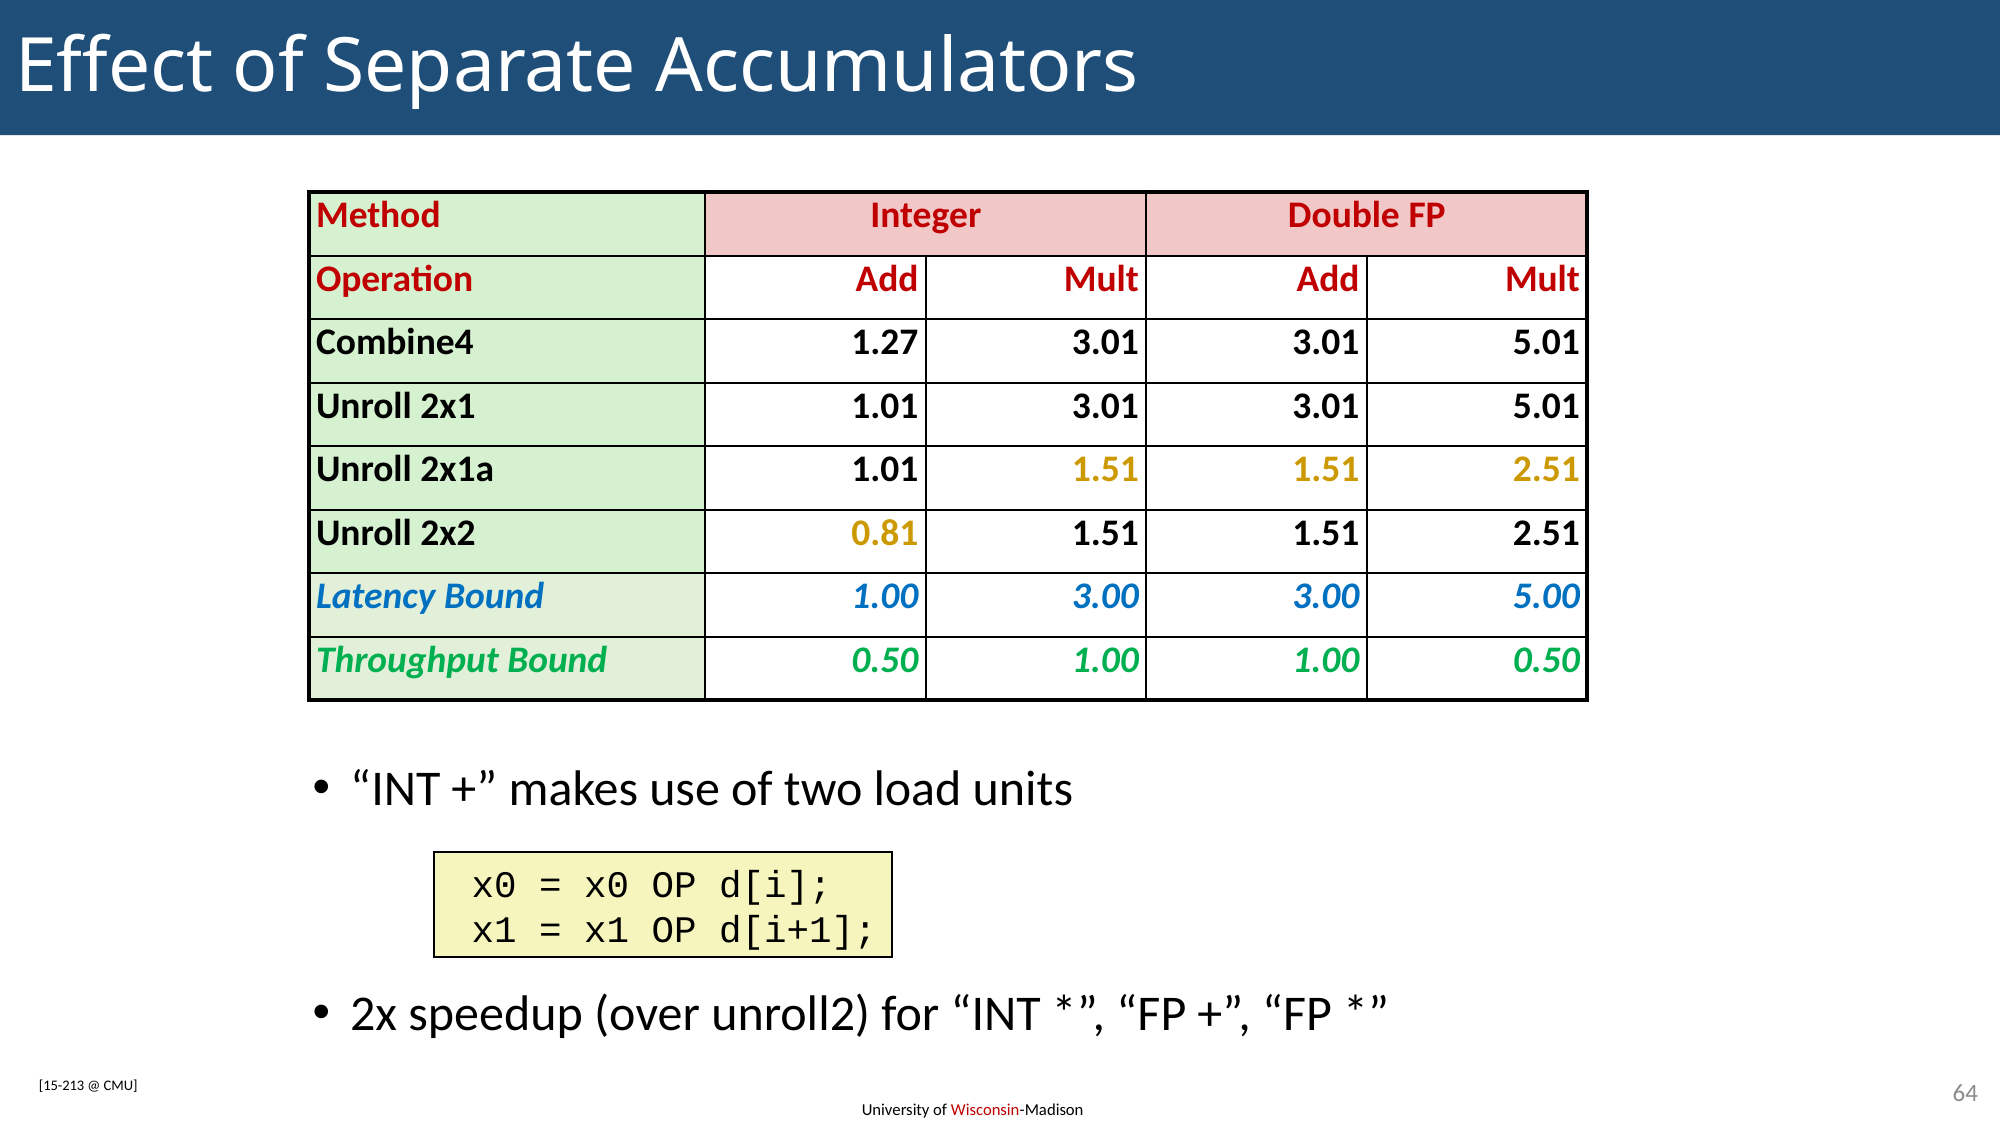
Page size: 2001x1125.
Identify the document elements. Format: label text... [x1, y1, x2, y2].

table_cell 3.01 [927, 320, 1145, 382]
table_cell 5.00 [1368, 574, 1585, 636]
table_cell 1.00 [1147, 638, 1366, 698]
table_cell Combine4 [311, 320, 704, 382]
table_cell Add [1147, 257, 1366, 318]
table_cell 3.00 [927, 574, 1145, 636]
table_cell 1.01 [706, 384, 925, 445]
table_cell 1.51 [1147, 511, 1366, 572]
table_cell 0.81 [706, 511, 925, 572]
title Effect of Separate Accumulators [0, 0, 2000, 136]
table_cell 3.01 [1147, 320, 1366, 382]
table_header Integer [706, 194, 1145, 255]
table_cell 1.01 [706, 447, 925, 509]
table_cell 0.50 [1368, 638, 1585, 698]
table_header Double FP [1147, 194, 1585, 255]
table_cell 0.50 [706, 638, 925, 698]
table_cell 2.51 [1368, 447, 1585, 509]
table_cell 1.51 [927, 447, 1145, 509]
table_cell Unroll 2x1a [311, 447, 704, 509]
table_cell 1.00 [706, 574, 925, 636]
table_cell Throughput Bound [311, 638, 704, 698]
table_cell Add [706, 257, 925, 318]
list “INT +” makes use of two load units 2x speedup (over unroll2) for “INT *”, “FP +”, “FP *” [297, 755, 1661, 1063]
table_cell Operation [311, 257, 704, 318]
table_cell 5.01 [1368, 384, 1585, 445]
table_cell 1.00 [927, 638, 1145, 698]
table_cell 3.00 [1147, 574, 1366, 636]
table_cell Mult [1368, 257, 1585, 318]
table_cell Mult [927, 257, 1145, 318]
table_header Method [311, 194, 704, 255]
table_cell Unroll 2x1 [311, 384, 704, 445]
slide_number 64 [1879, 1069, 1994, 1114]
table_cell 1.51 [927, 511, 1145, 572]
table_cell 1.51 [1147, 447, 1366, 509]
table_cell 5.01 [1368, 320, 1585, 382]
table_cell Latency Bound [311, 574, 704, 636]
text_box x0 = x0 OP d[i]; x1 = x1 OP d[i+1]; [434, 852, 892, 957]
table_cell 2.51 [1368, 511, 1585, 572]
table_cell 3.01 [1147, 384, 1366, 445]
table_cell 1.27 [706, 320, 925, 382]
table_cell 3.01 [927, 384, 1145, 445]
table_cell Unroll 2x2 [311, 511, 704, 572]
